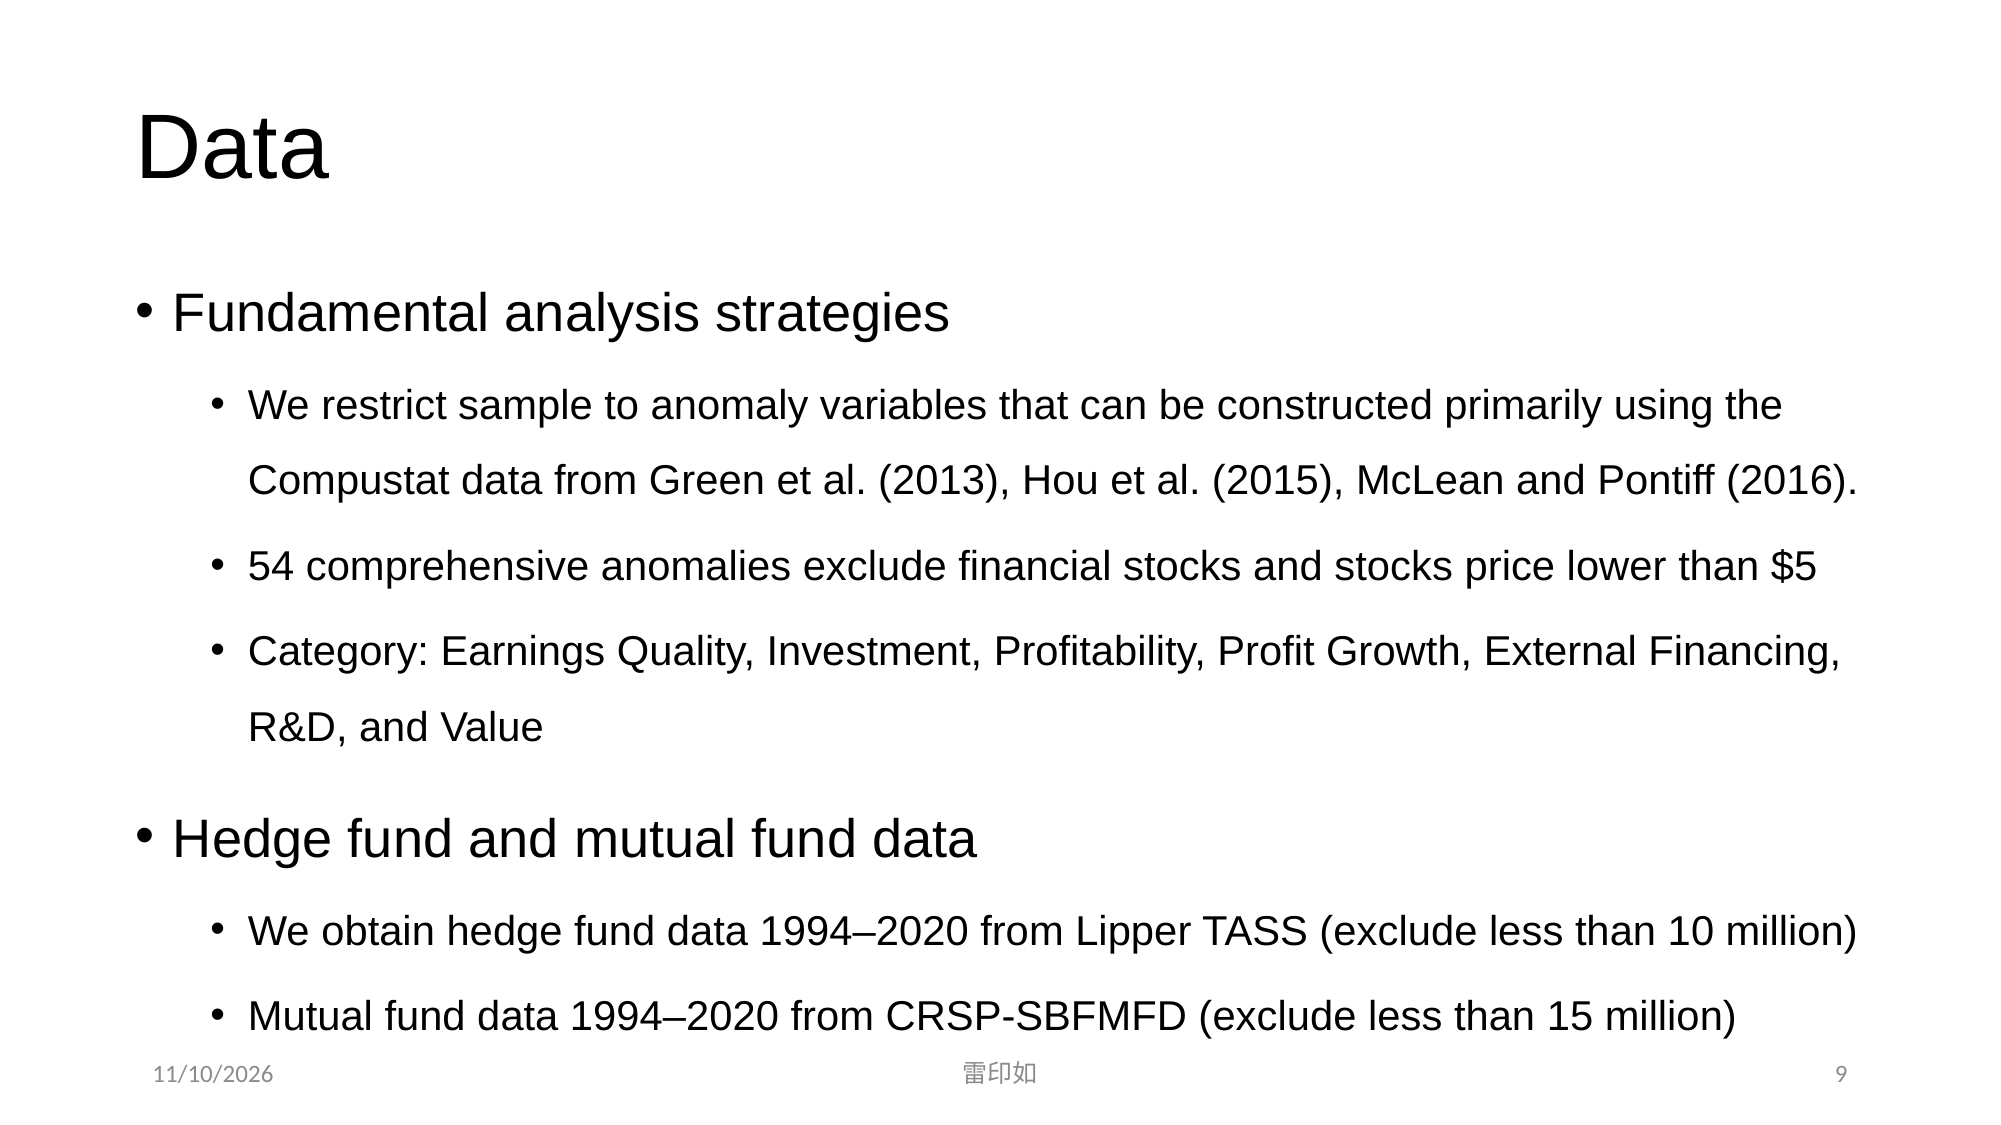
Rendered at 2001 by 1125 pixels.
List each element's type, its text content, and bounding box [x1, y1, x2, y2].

footer 雷印如 [746, 1042, 1254, 1103]
slide_number 9 [1412, 1042, 1863, 1103]
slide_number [137, 1042, 588, 1103]
list Fundamental analysis strategies We restrict sample to anomaly variables that can be constructed primarily using the Compustat data from Green et al. (2013), Hou et al. (2015), McLean and Pontiff (2016). 54 comprehensive anomalies exclude financial stocks and stocks price lower than $5 Category: Earnings Quality, Investment, Profitability, Profit Growth, External Financing, R&D, and Value Hedge fund and mutual fund data We obtain hedge fund data 1994–2020 from Lipper TASS (exclude less than 10 million) Mutual fund data 1994–2020 from CRSP-SBFMFD (exclude less than 15 million) [120, 237, 1878, 1085]
title Data [120, 39, 1863, 237]
